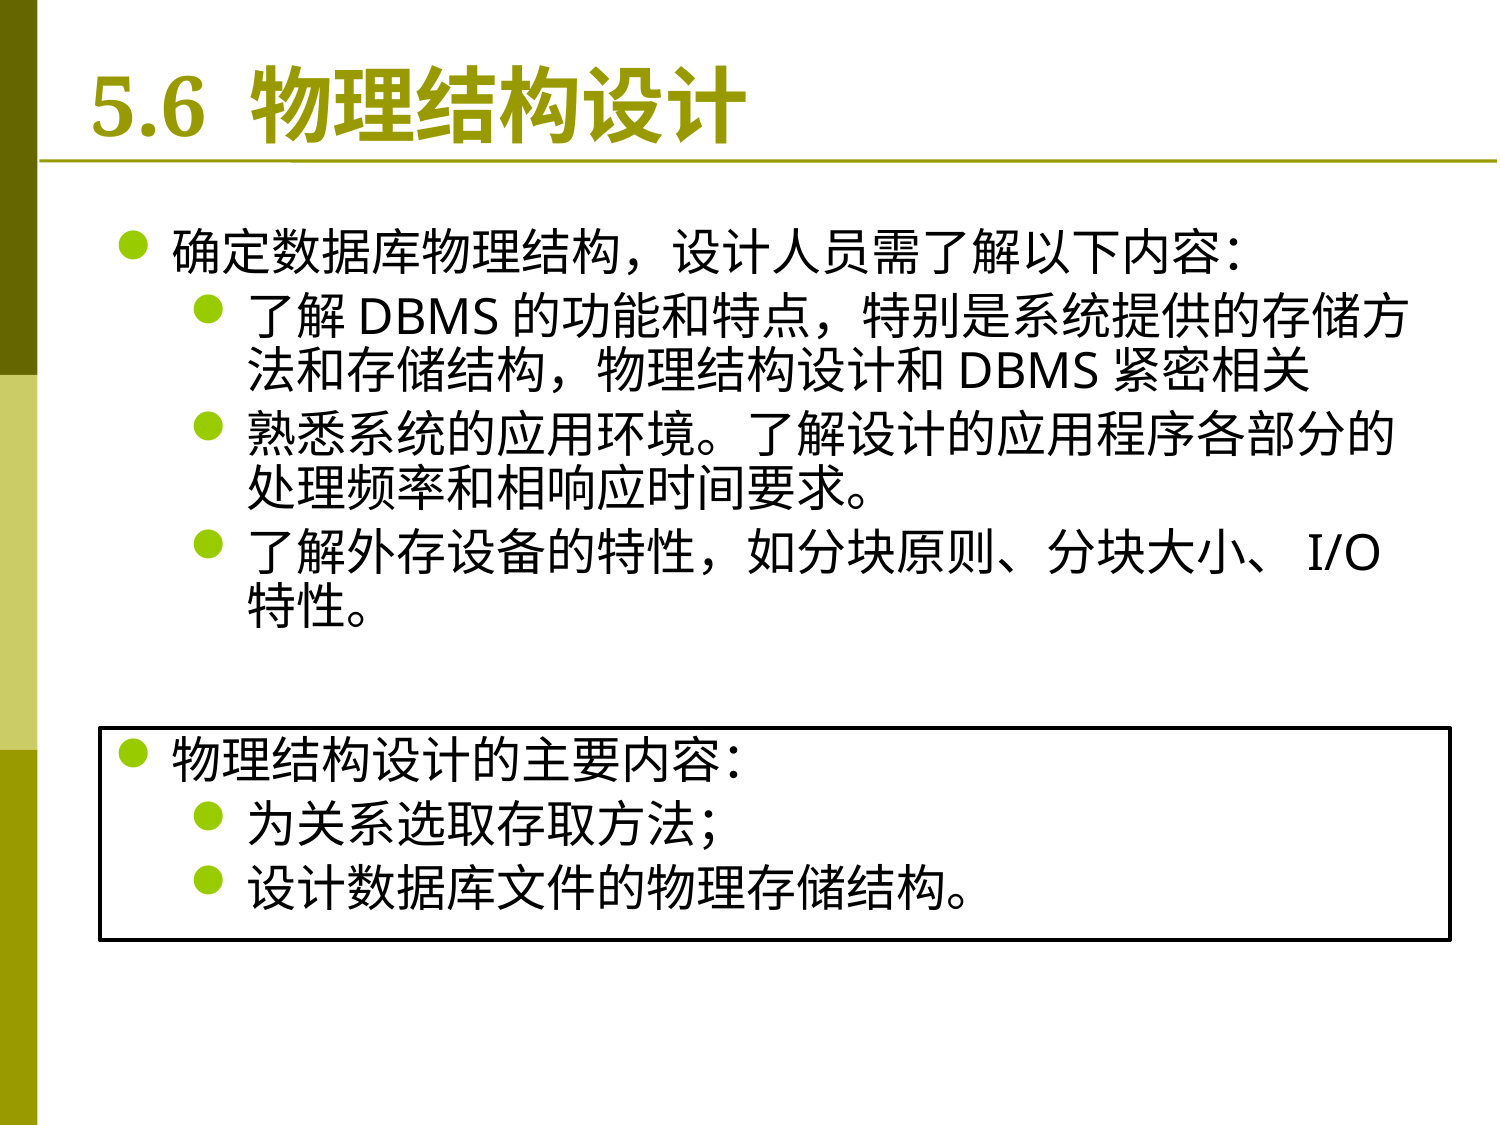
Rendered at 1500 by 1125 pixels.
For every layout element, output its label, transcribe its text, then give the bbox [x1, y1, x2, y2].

text_box 确定数据库物理结构，设计人员需了解以下内容： 了解DBMS的功能和特点，特别是系统提供的存储方法和存储结构，物理结构设计和DBMS紧密相关 熟悉系统的应用环境。了解设计的应用程序各部分的处理频率和相响应时间要求。 了解外存设备的特性，如分块原则、分块大小、I/O特性。 [99, 219, 1450, 657]
title 5.6 物理结构设计 [75, 45, 1425, 161]
text_box 物理结构设计的主要内容： 为关系选取存取方法； 设计数据库文件的物理存储结构。 [98, 726, 1452, 942]
